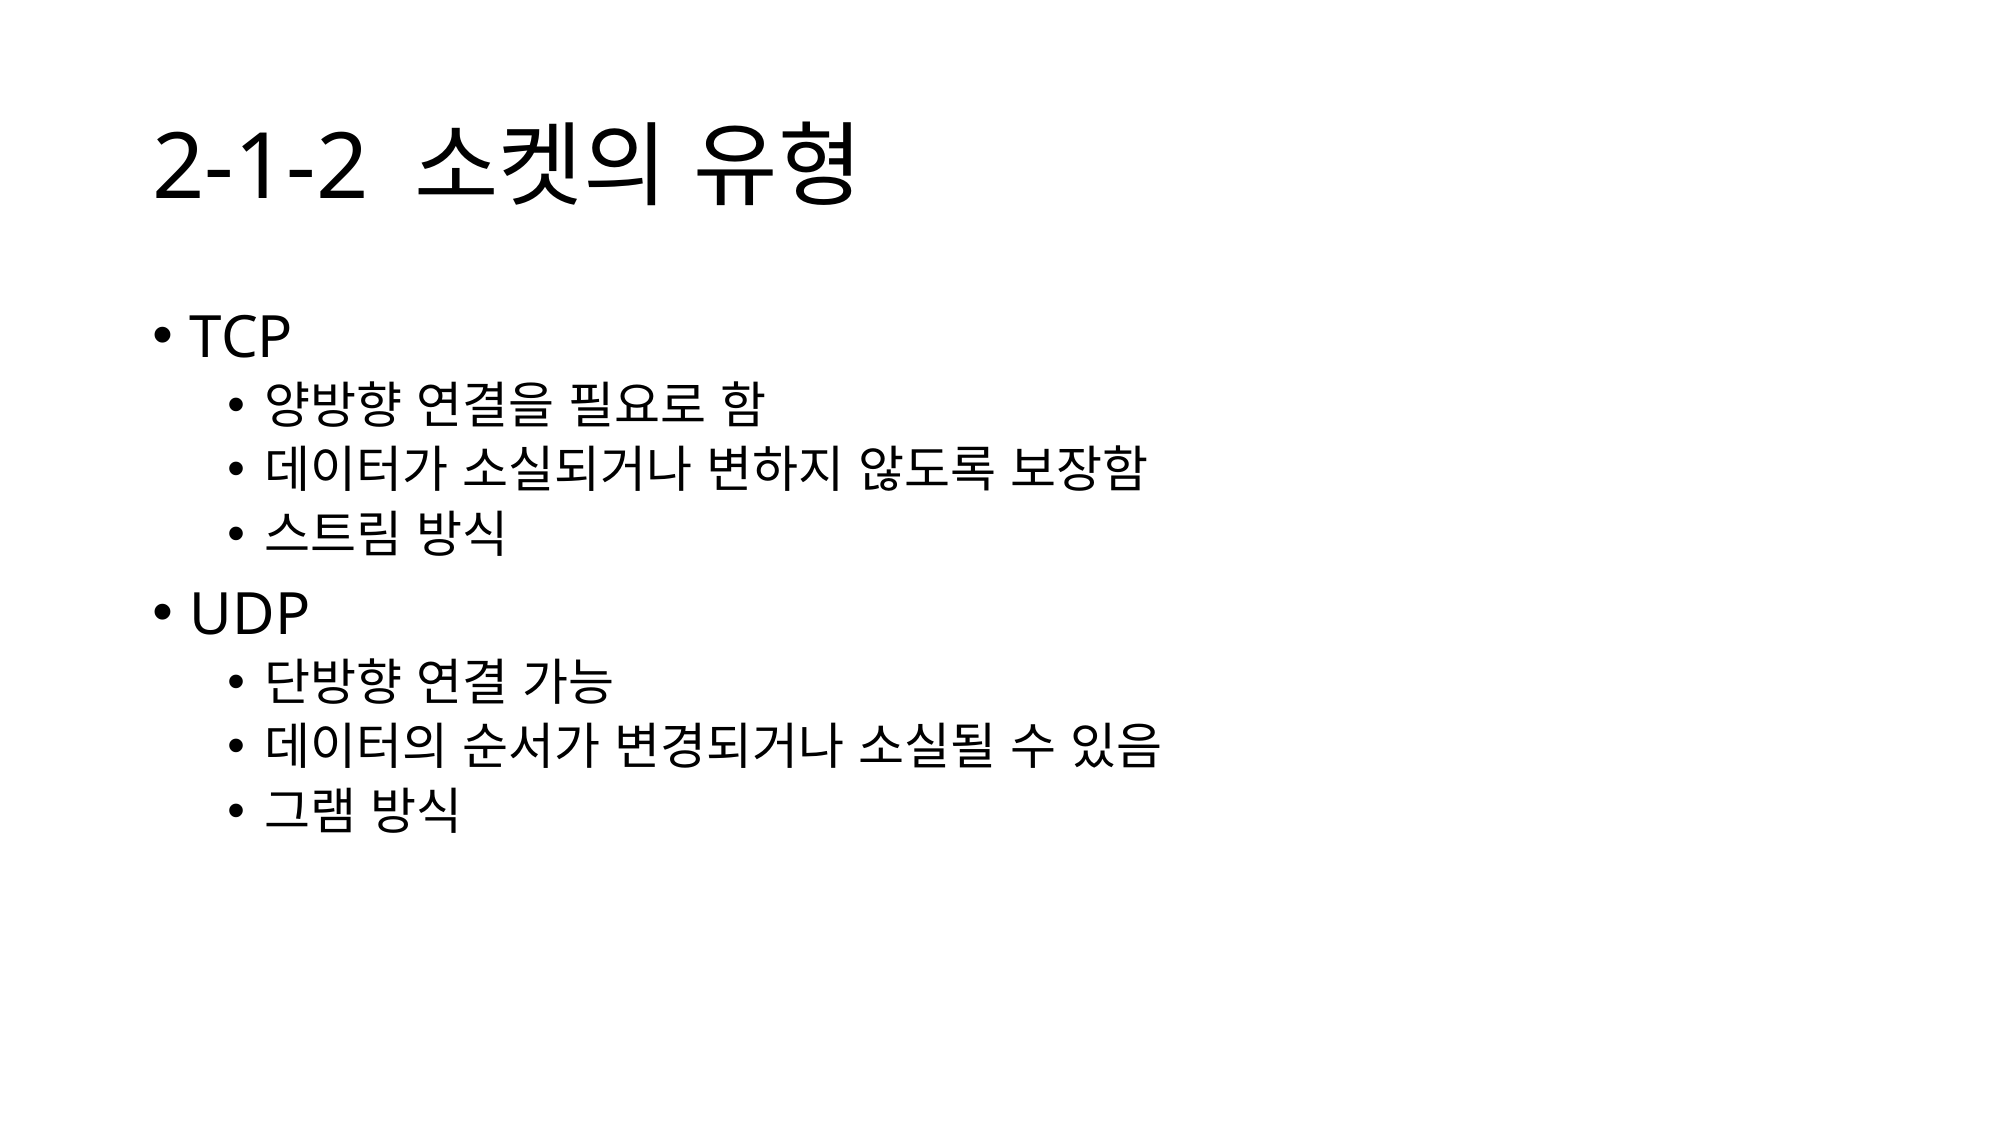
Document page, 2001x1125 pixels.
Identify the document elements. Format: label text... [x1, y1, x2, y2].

list TCP 양방향 연결을 필요로 함 데이터가 소실되거나 변하지 않도록 보장함 스트림 방식 UDP 단방향 연결 가능 데이터의 순서가 변경되거나 소실될 수 있음 그램 방식 [137, 299, 1863, 1014]
title 2-1-2 소켓의 유형 [137, 59, 1863, 278]
